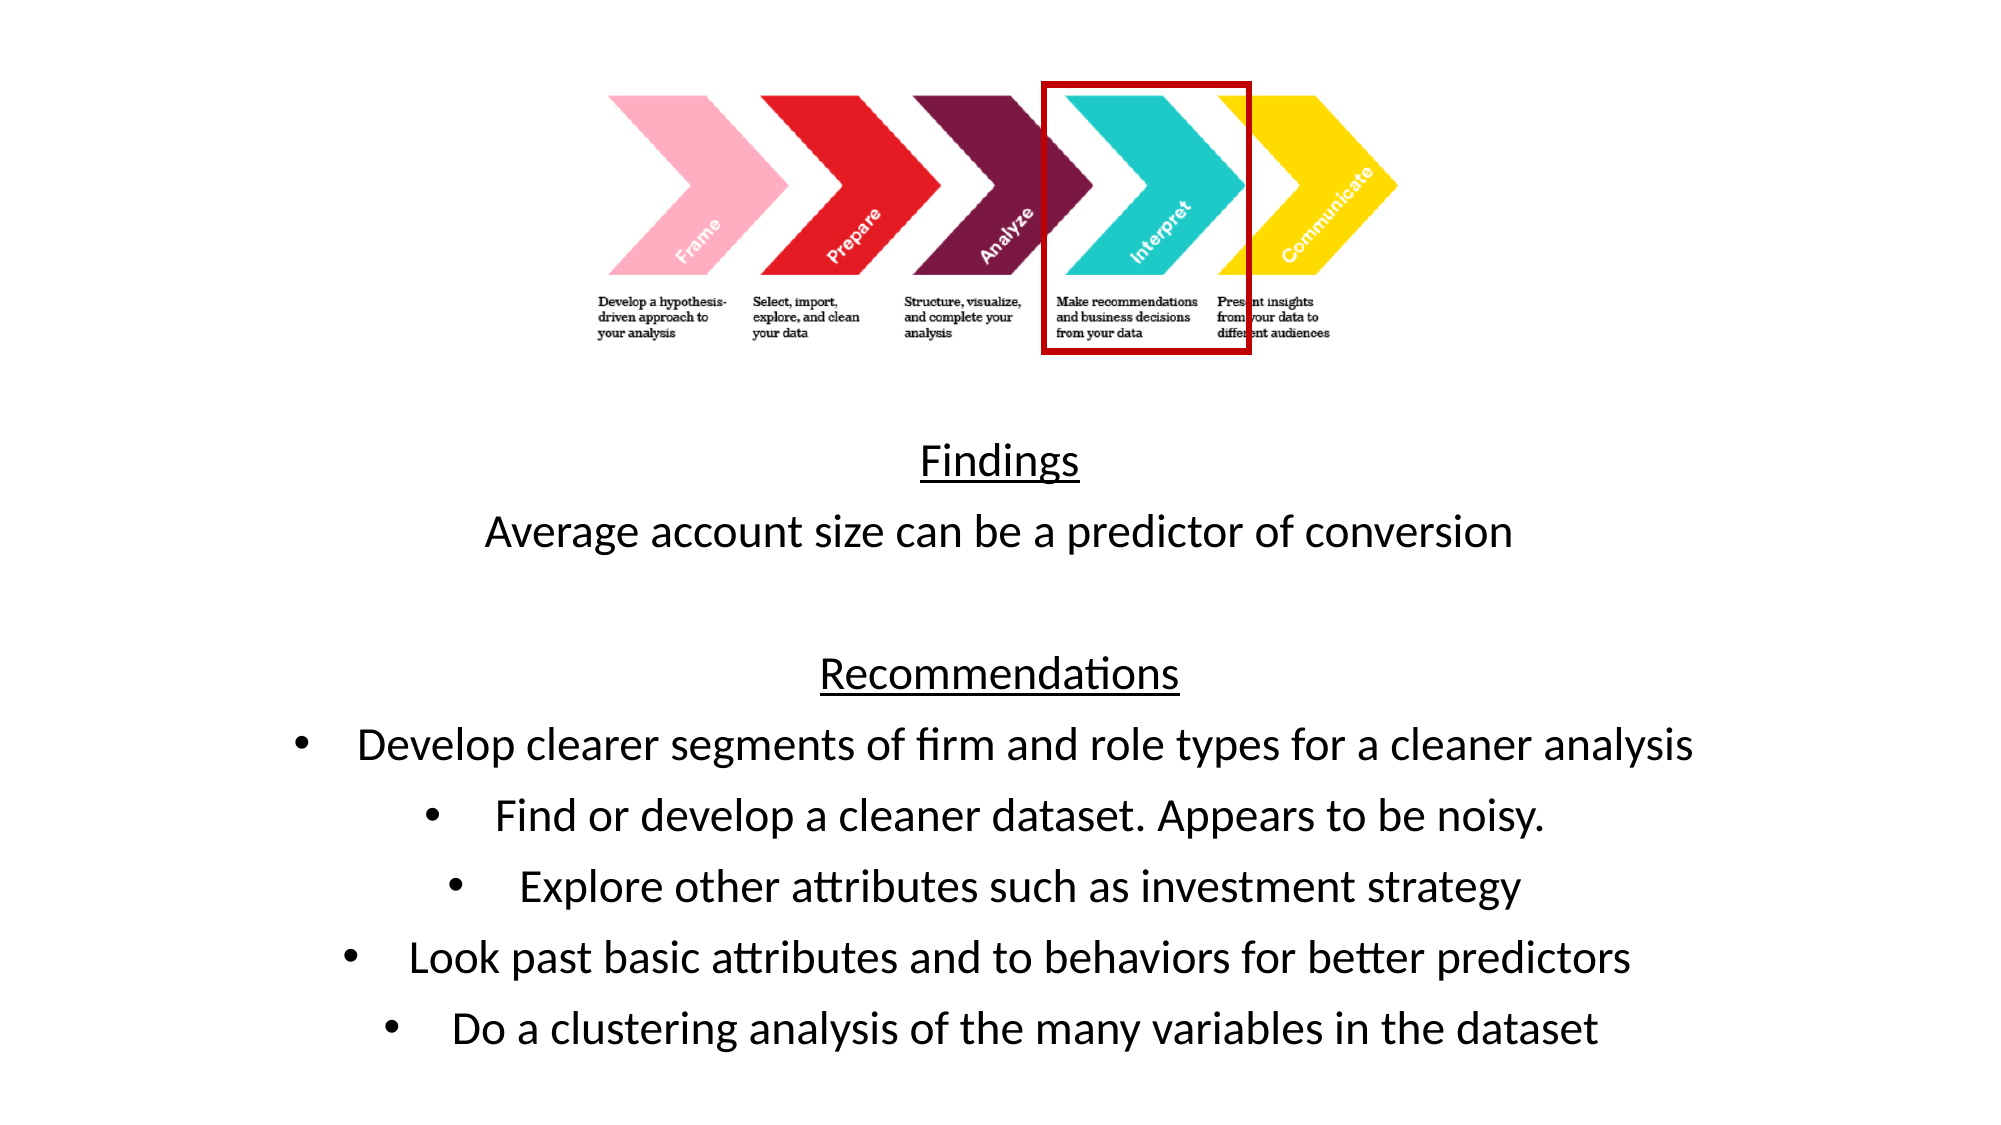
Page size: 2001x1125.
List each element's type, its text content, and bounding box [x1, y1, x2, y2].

text_box Findings Average account size can be a predictor of conversion Recommendations Develop clearer segments of firm and role types for a cleaner analysis Find or develop a cleaner dataset. Appears to be noisy. Explore other attributes such as investment strategy Look past basic attributes and to behaviors for better predictors Do a clustering analysis of the many variables in the dataset [137, 351, 1863, 1066]
picture [585, 84, 1414, 352]
